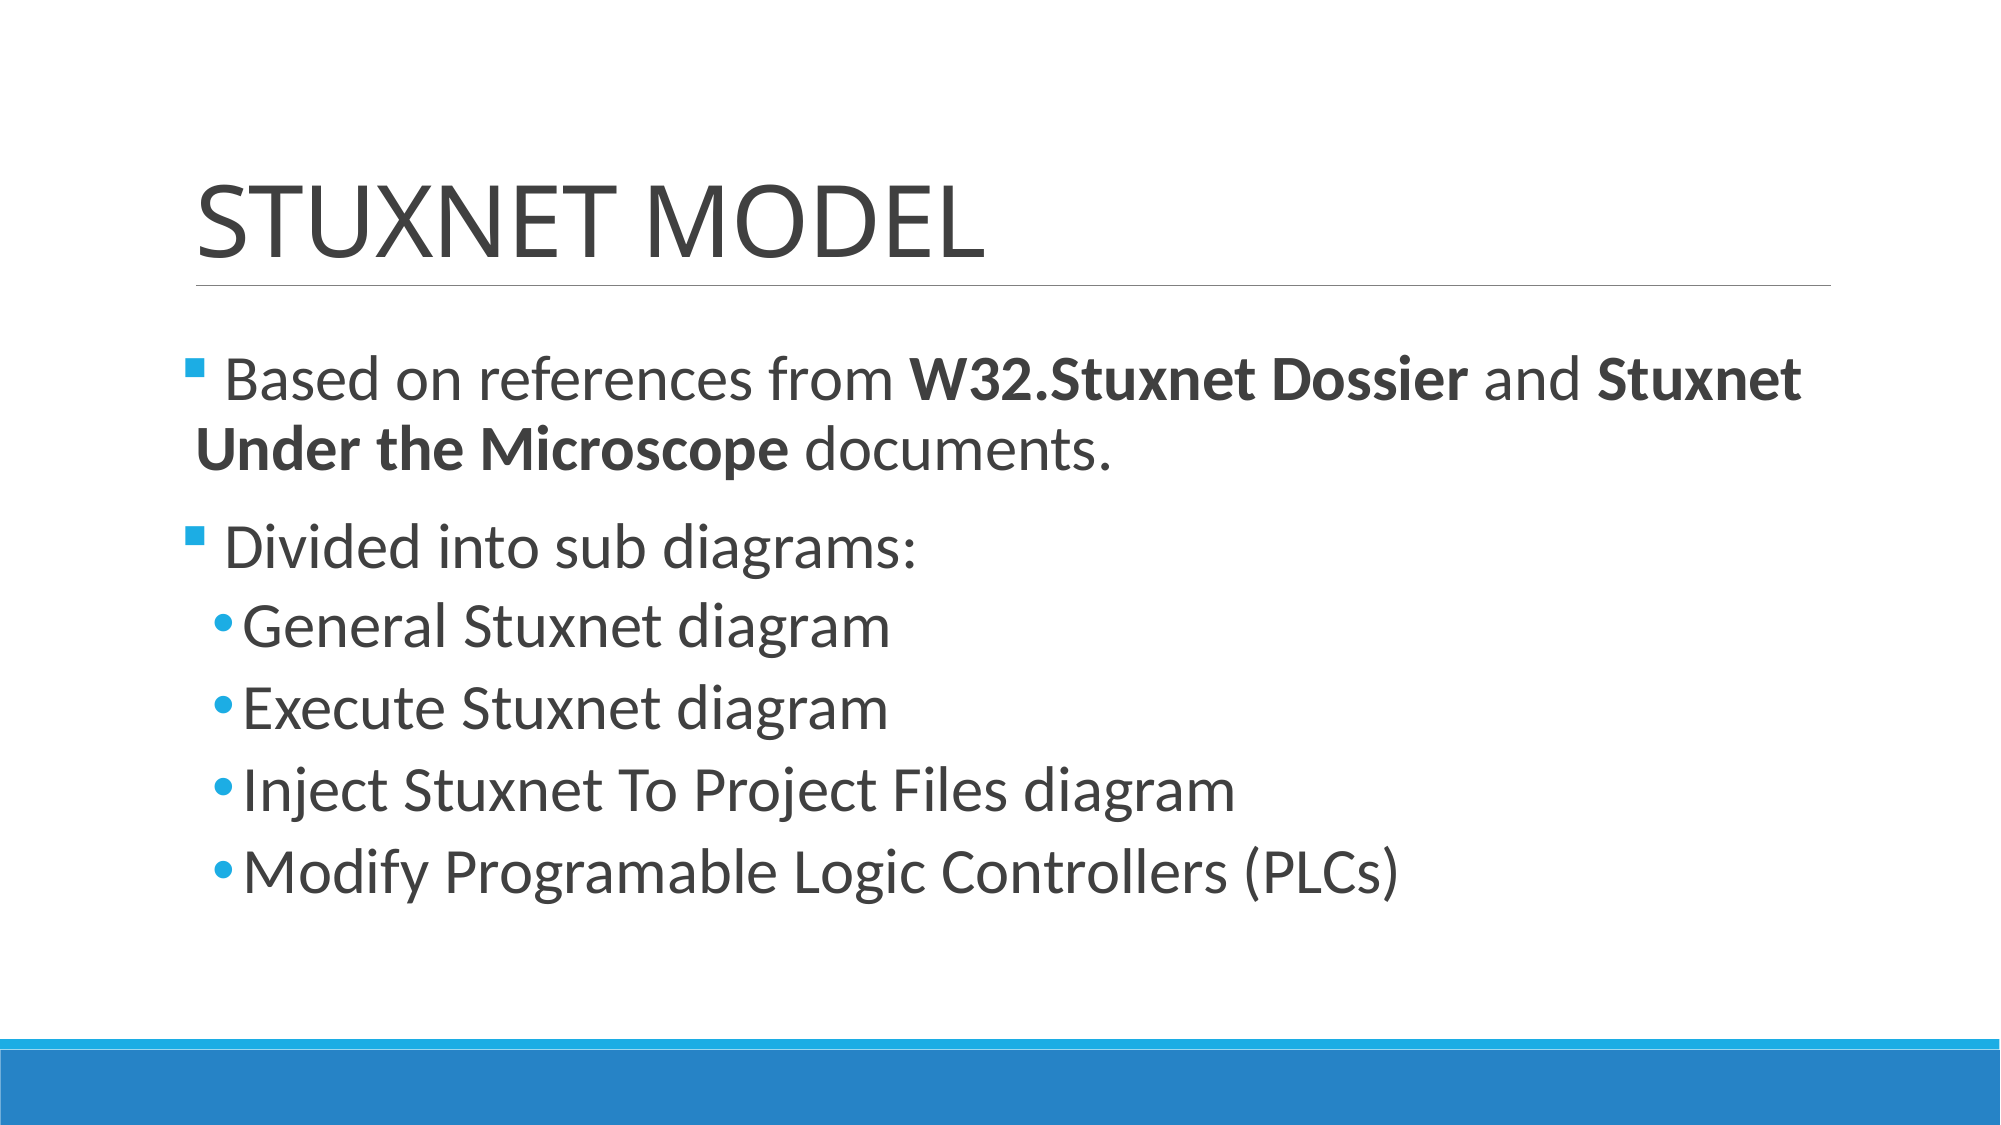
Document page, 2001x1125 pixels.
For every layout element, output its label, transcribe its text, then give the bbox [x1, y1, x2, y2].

list Based on references from W32.Stuxnet Dossier and Stuxnet Under the Microscope documents. Divided into sub diagrams: General Stuxnet diagram Execute Stuxnet diagram Inject Stuxnet To Project Files diagram Modify Programable Logic Controllers (PLCs) [180, 337, 1830, 998]
title STUXNET MODEL [180, 47, 1830, 285]
